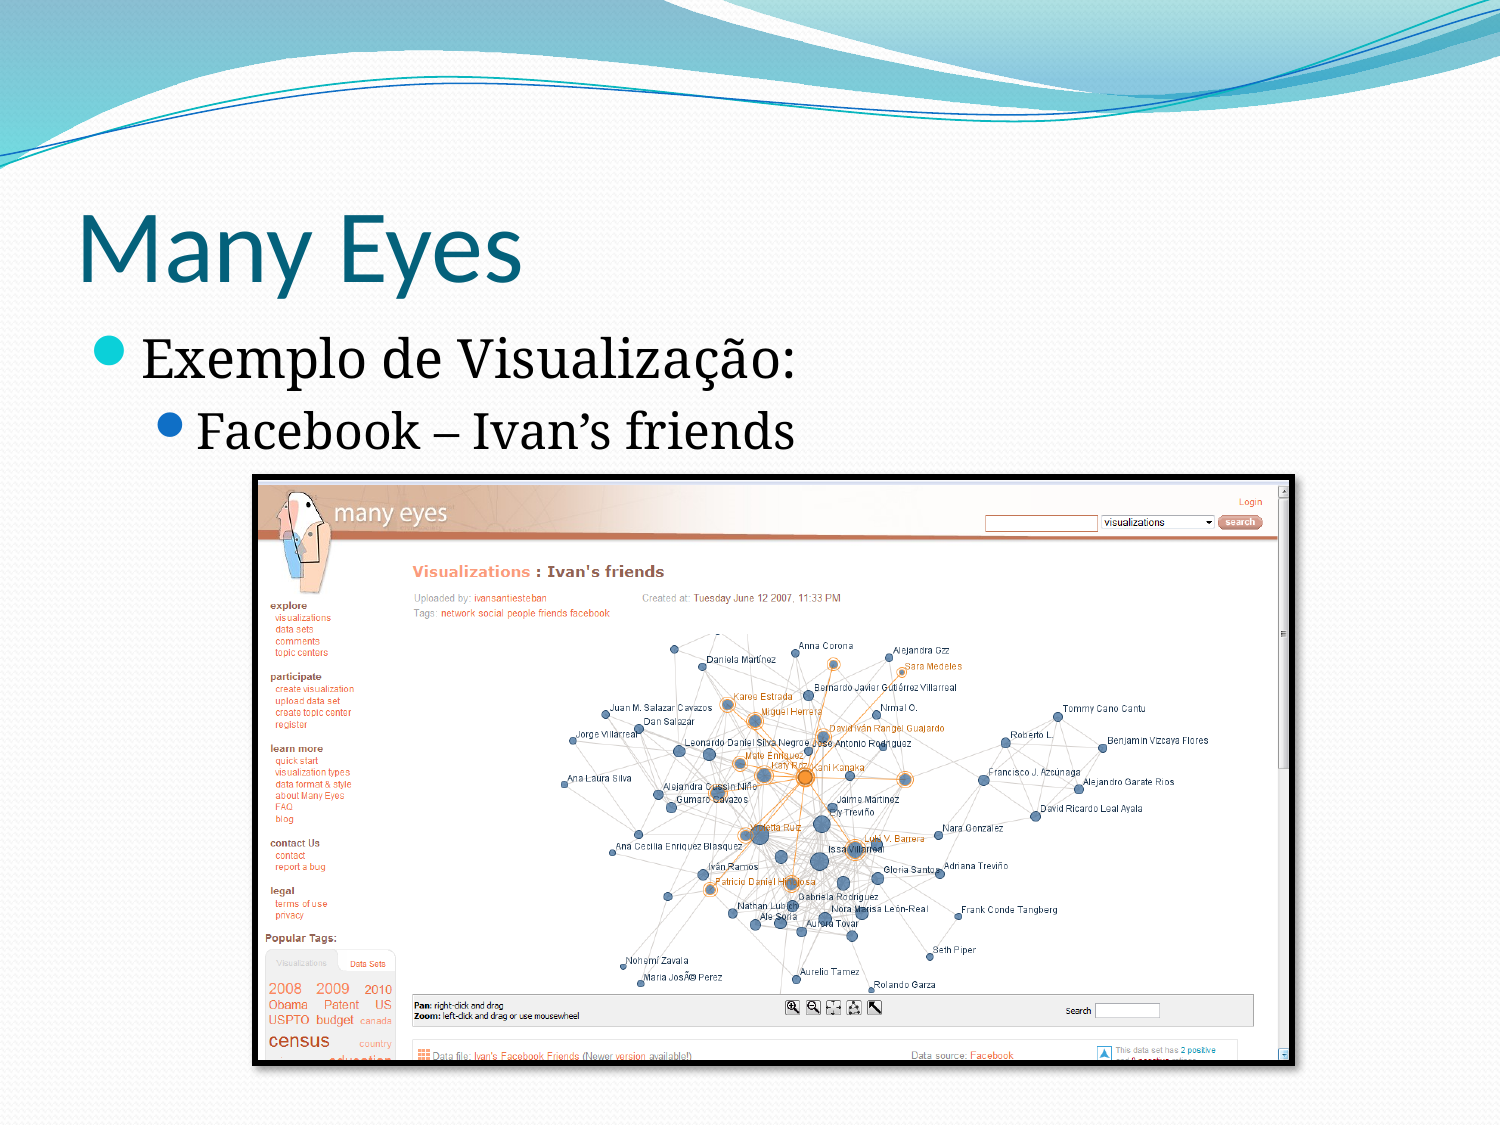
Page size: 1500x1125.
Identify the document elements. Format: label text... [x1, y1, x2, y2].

title Many Eyes [75, 115, 1425, 303]
picture [257, 480, 1290, 1061]
list Exemplo de Visualização: Facebook – Ivan’s friends [75, 317, 1425, 1038]
